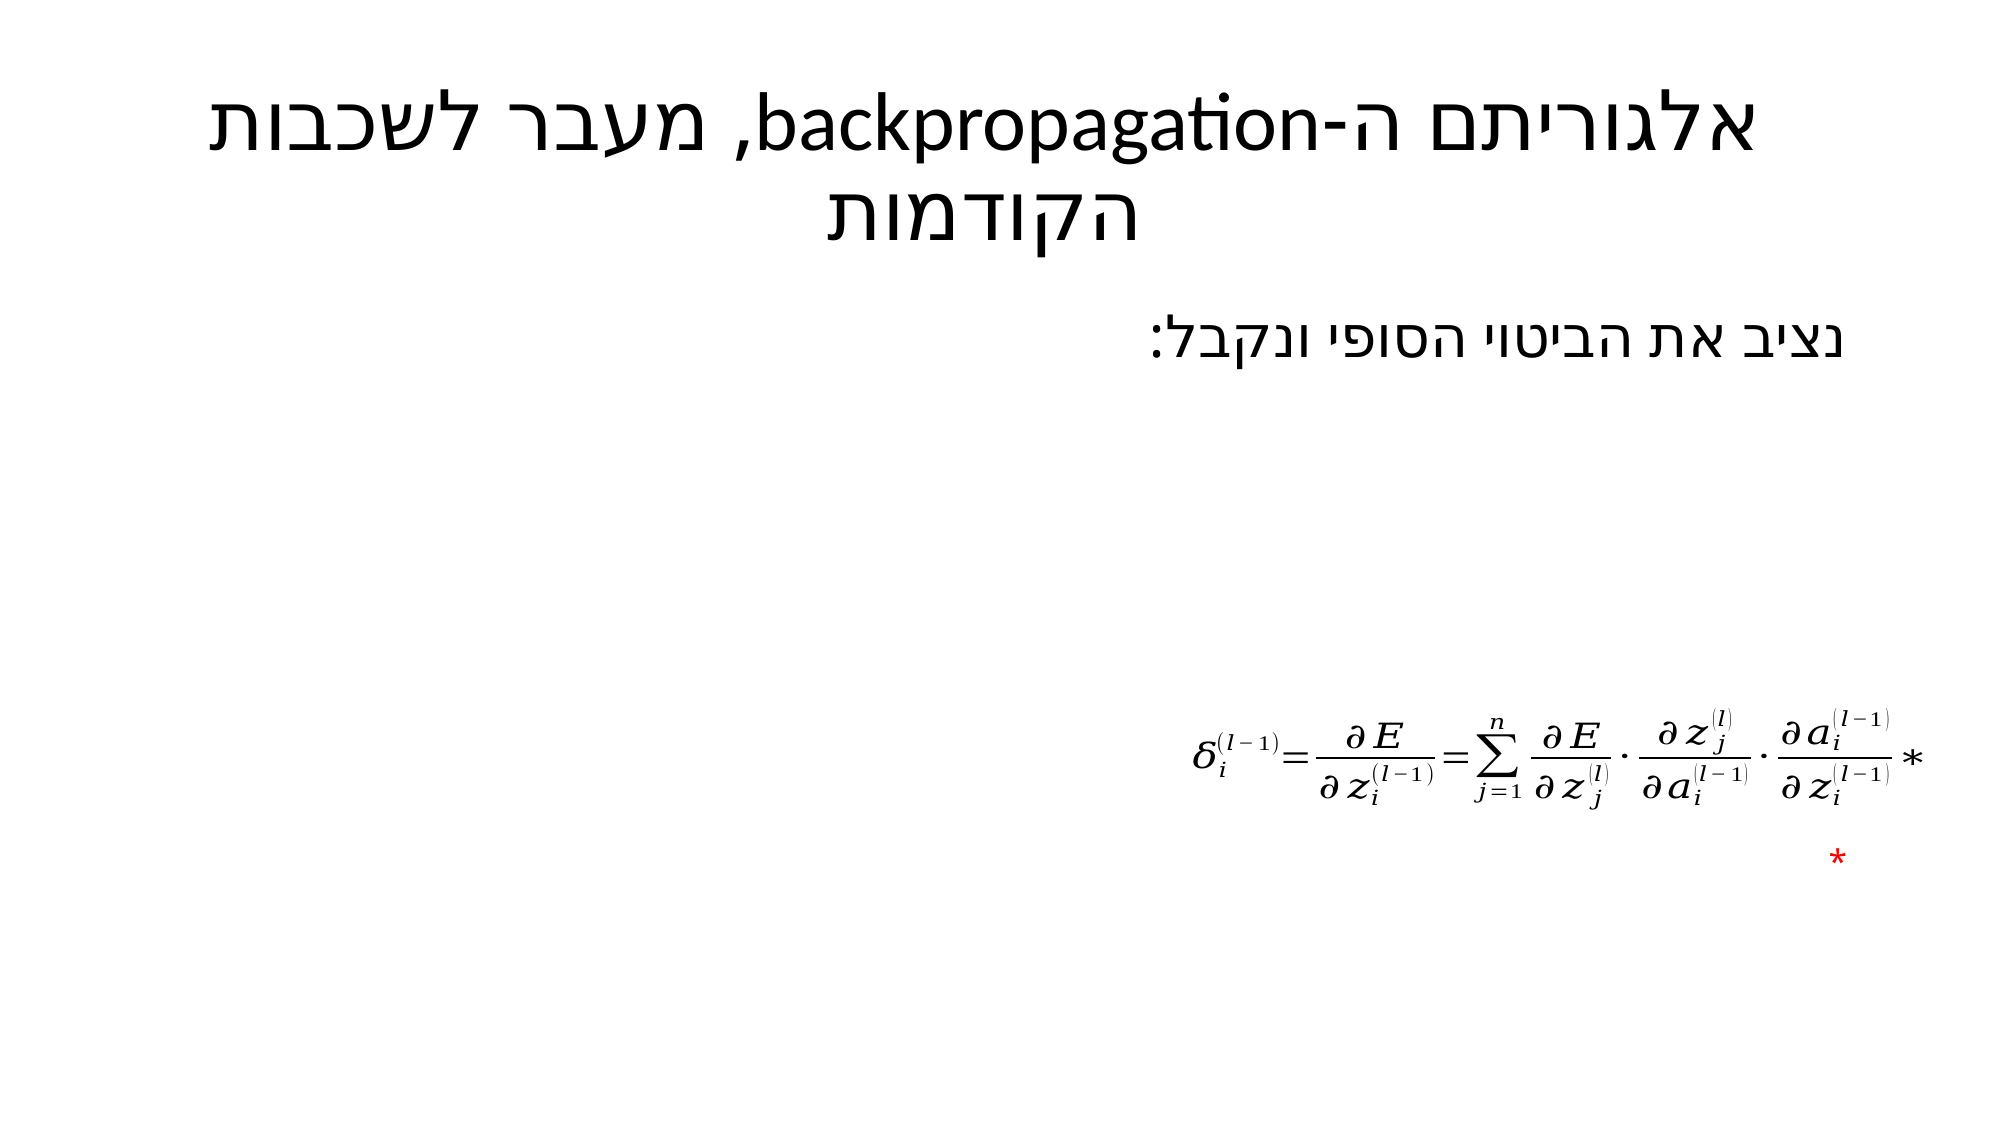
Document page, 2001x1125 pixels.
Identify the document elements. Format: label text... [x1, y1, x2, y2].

title אלגוריתם ה-backpropagation, מעבר לשכבות הקודמות [44, 59, 1927, 278]
